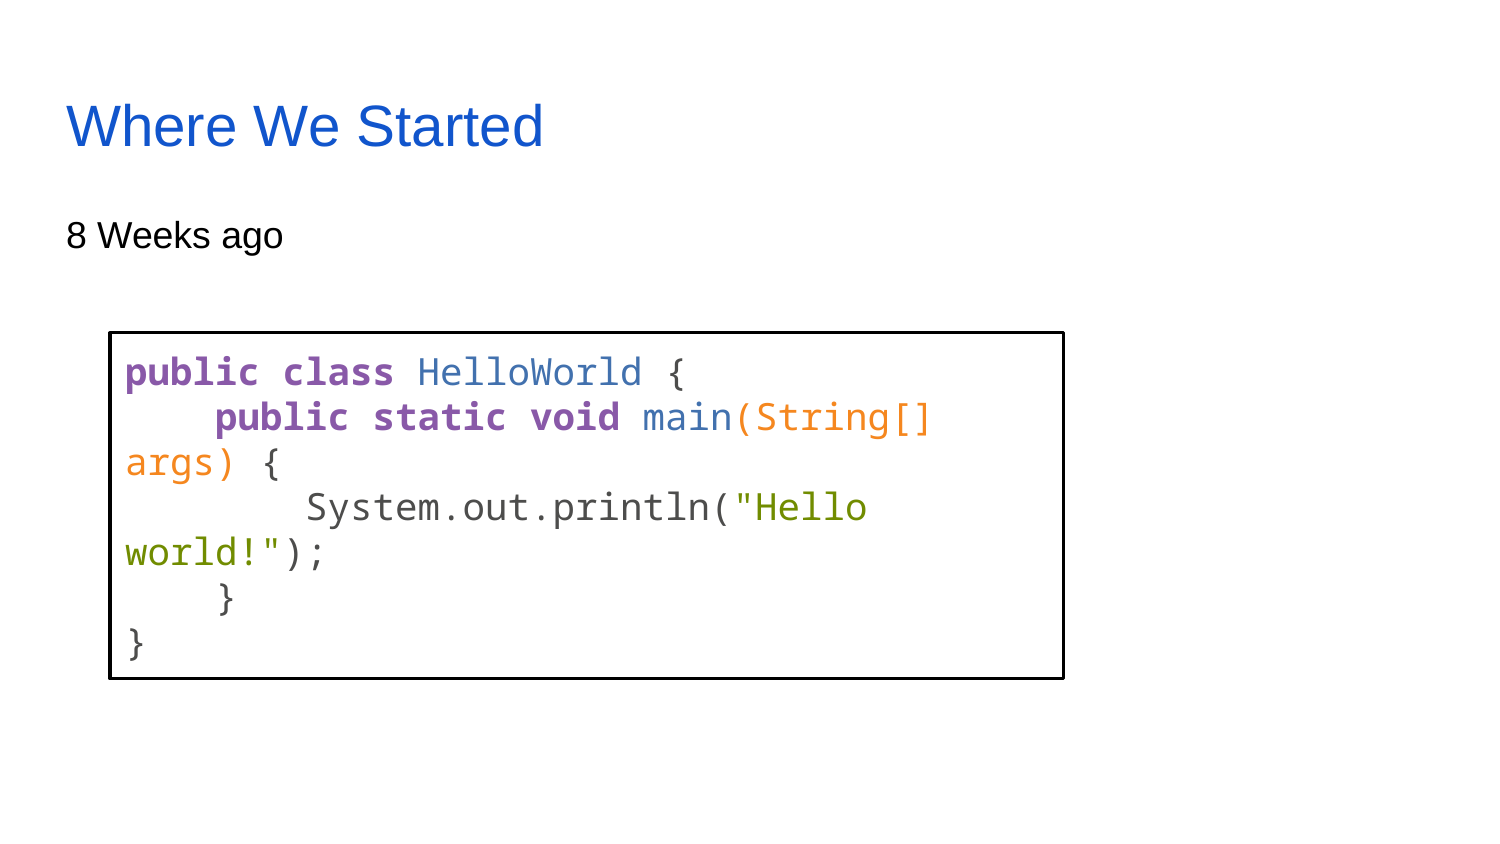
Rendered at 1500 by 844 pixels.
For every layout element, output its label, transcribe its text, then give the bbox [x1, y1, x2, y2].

title Where We Started [51, 72, 1449, 167]
list 8 Weeks ago [51, 189, 1449, 750]
text_box public class HelloWorld { public static void main(String[] args) { System.out.println("Hello world!"); } } [110, 332, 1064, 679]
